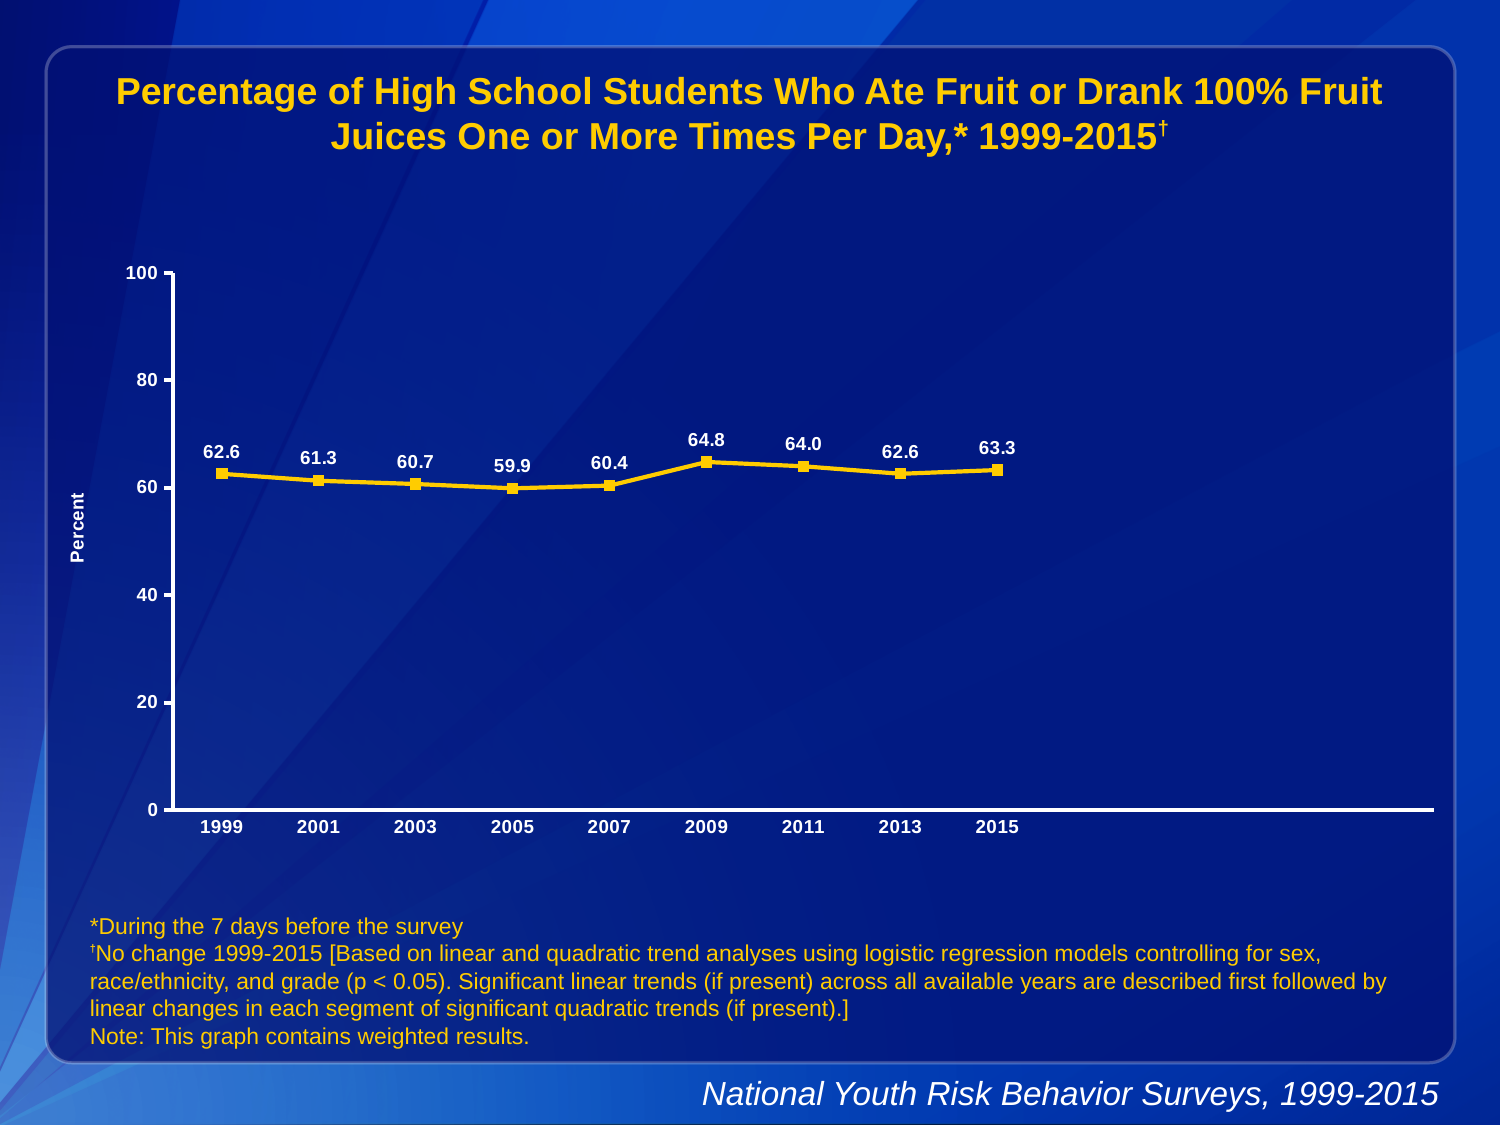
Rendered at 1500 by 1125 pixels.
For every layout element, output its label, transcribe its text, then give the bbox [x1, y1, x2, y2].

text_box National Youth Risk Behavior Surveys, 1999-2015 [679, 1065, 1455, 1120]
picture [0, 0, 1500, 1125]
text_box Percentage of High School Students Who Ate Fruit or Drank 100% Fruit Juices One or More Times Per Day,* 1999-2015† [74, 59, 1425, 165]
chart [37, 249, 1463, 851]
text_box *During the 7 days before the survey †No change 1999-2015 [Based on linear and quadratic trend analyses using logistic regression models controlling for sex, race/ethnicity, and grade (p < 0.05). Significant linear trends (if present) across all available years are described first followed by linear changes in each segment of significant quadratic trends (if present).] Note: This graph contains weighted results. [74, 903, 1425, 1056]
